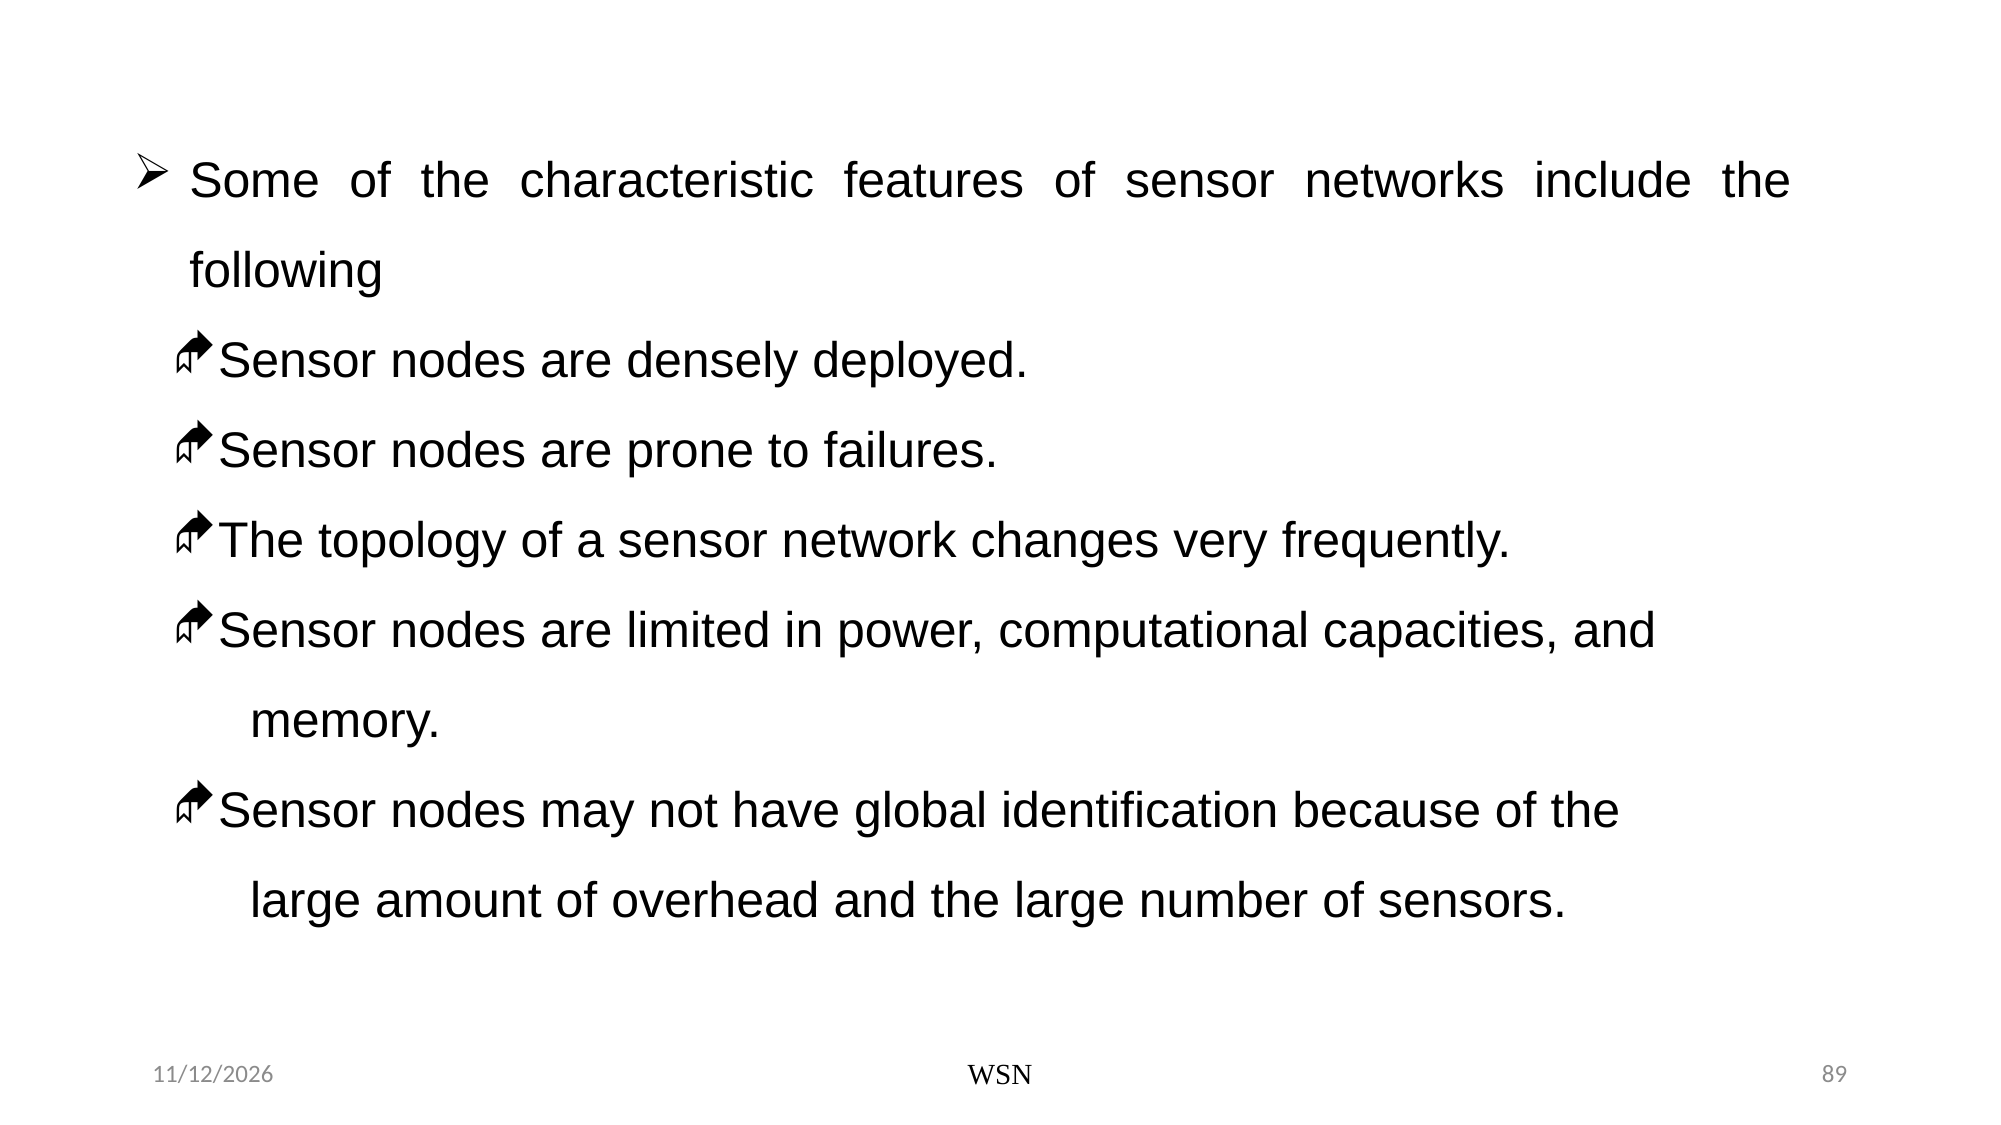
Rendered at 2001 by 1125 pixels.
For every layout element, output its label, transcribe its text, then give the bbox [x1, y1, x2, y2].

footer WSN [662, 1042, 1338, 1103]
text_box Some of the characteristic features of sensor networks include the following Sensor nodes are densely deployed. Sensor nodes are prone to failures. The topology of a sensor network changes very frequently. Sensor nodes are limited in power, computational capacities, and memory. Sensor nodes may not have global identification because of the large amount of overhead and the large number of sensors. [118, 110, 1807, 1006]
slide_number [137, 1042, 588, 1103]
slide_number 89 [1412, 1042, 1863, 1103]
